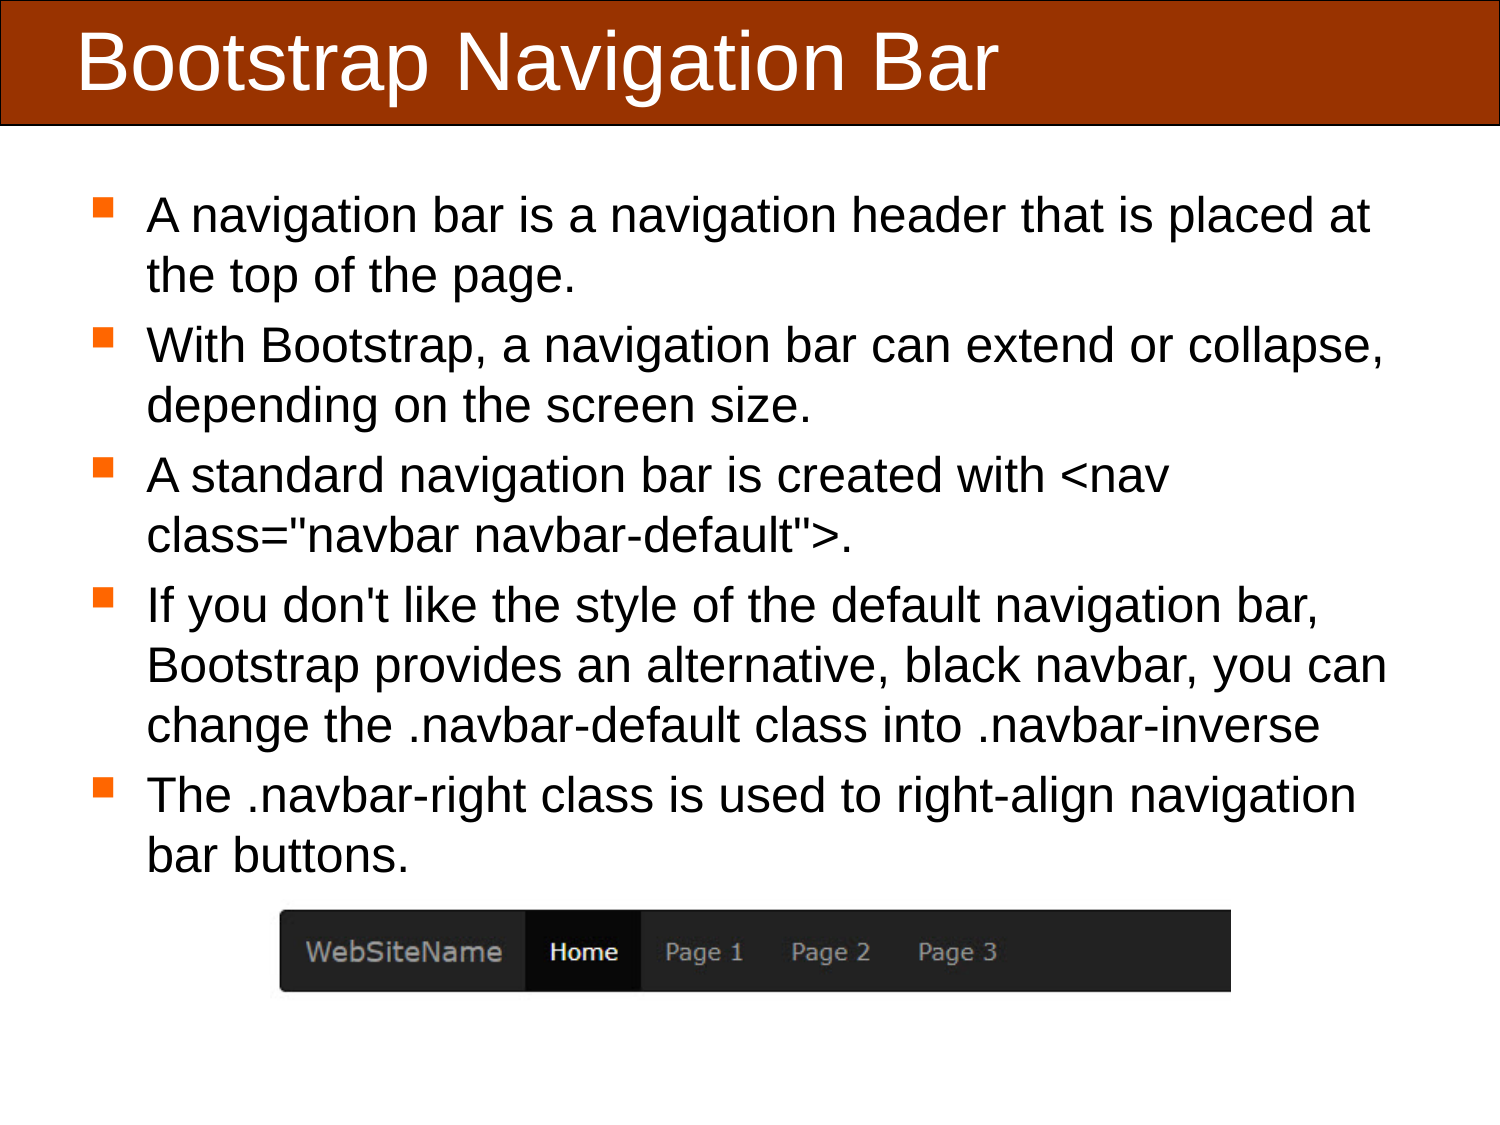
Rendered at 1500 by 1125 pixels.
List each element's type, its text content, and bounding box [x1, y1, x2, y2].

list A navigation bar is a navigation header that is placed at the top of the page. With Bootstrap, a navigation bar can extend or collapse, depending on the screen size. A standard navigation bar is created with <nav class="navbar navbar-default">. If you don't like the style of the default navigation bar, Bootstrap provides an alternative, black navbar, you can change the .navbar-default class into .navbar-inverse The .navbar-right class is used to right-align navigation bar buttons. [75, 174, 1425, 1005]
picture [269, 899, 1231, 1008]
title Bootstrap Navigation Bar [75, 7, 1425, 125]
